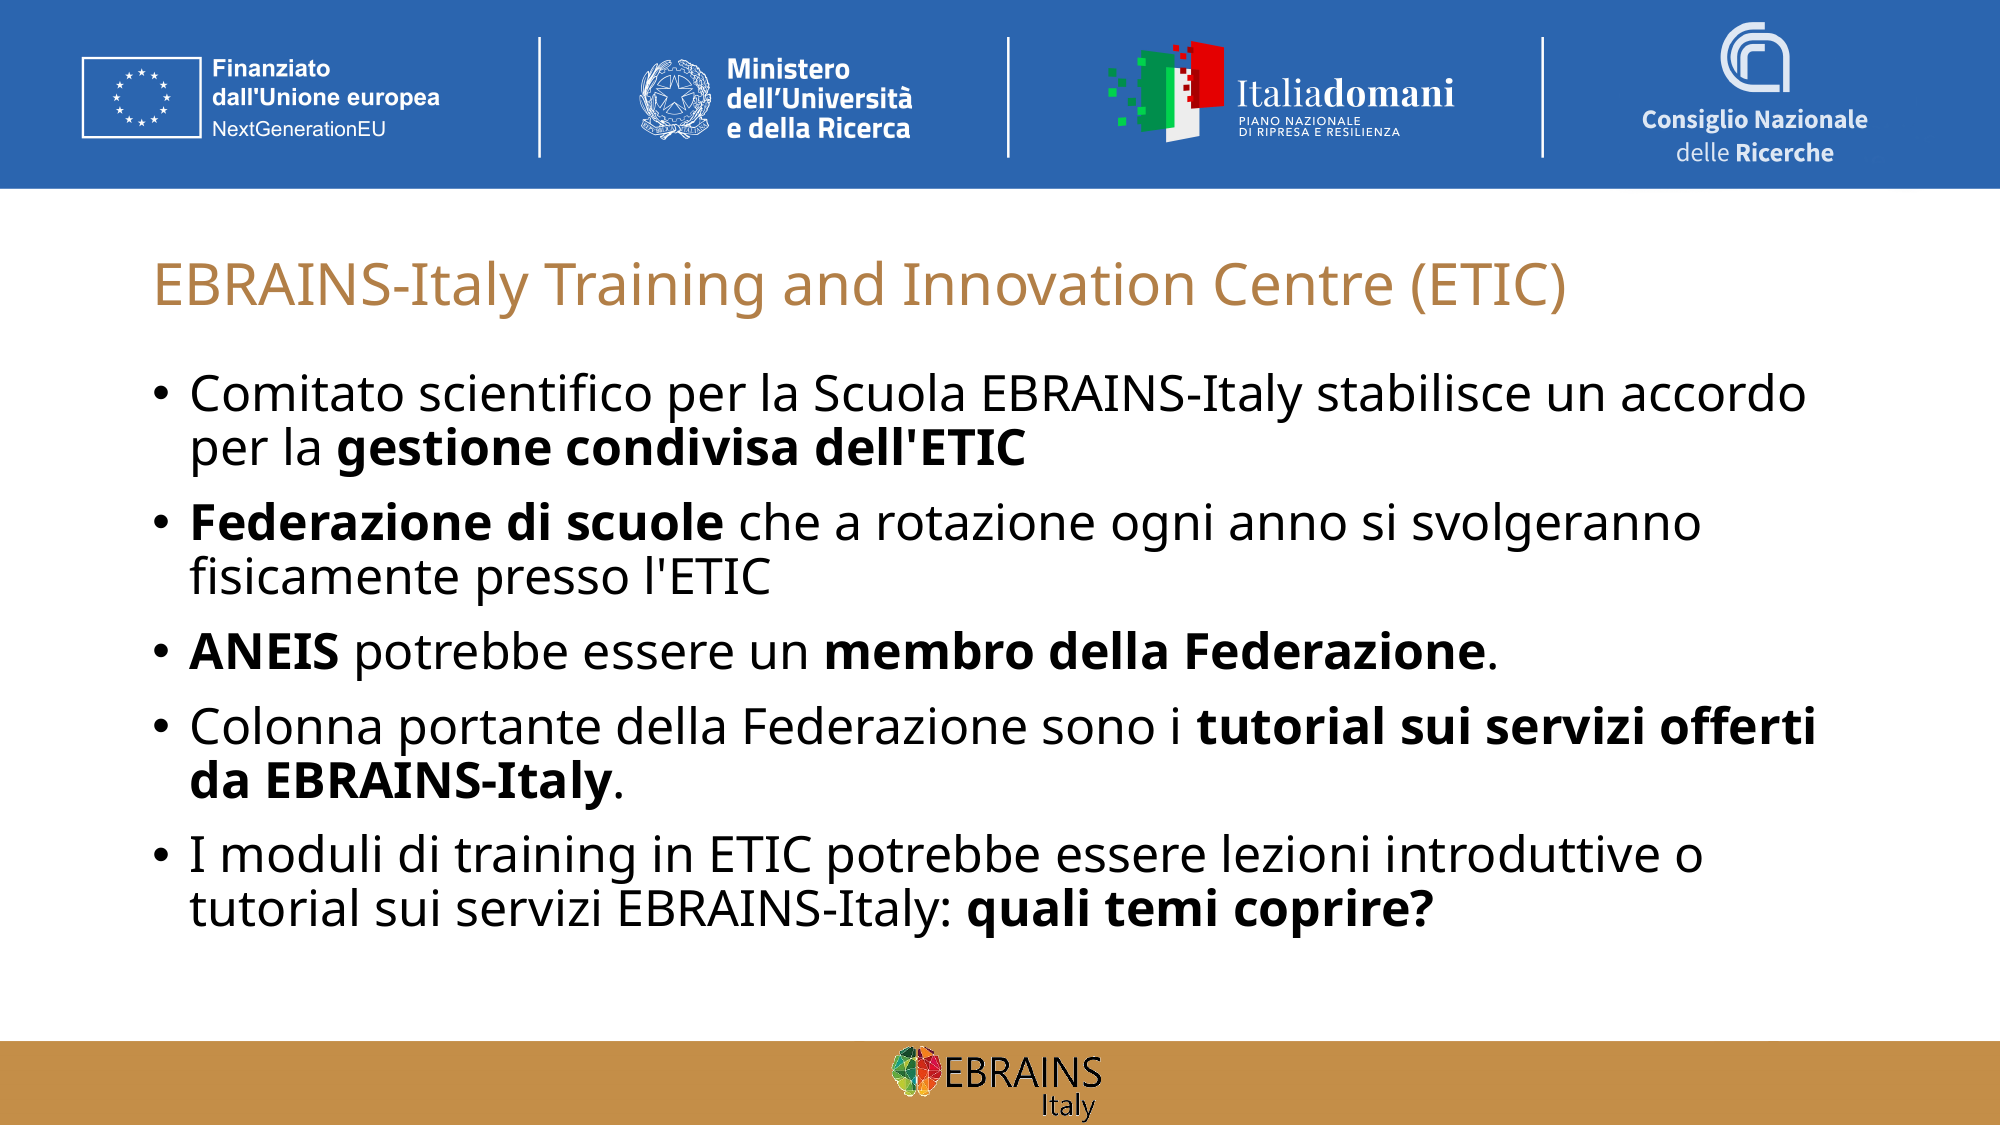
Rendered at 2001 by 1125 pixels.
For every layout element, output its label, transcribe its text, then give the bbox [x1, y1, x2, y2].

picture [0, 0, 2000, 196]
picture [0, 1041, 2000, 1125]
list Comitato scientifico per la Scuola EBRAINS-Italy stabilisce un accordo per la gestione condivisa dell'ETIC Federazione di scuole che a rotazione ogni anno si svolgeranno fisicamente presso l'ETIC ANEIS potrebbe essere un membro della Federazione. Colonna portante della Federazione sono i tutorial sui servizi offerti da EBRAINS-Italy. I moduli di training in ETIC potrebbe essere lezioni introduttive o tutorial sui servizi EBRAINS-Italy: quali temi coprire? [137, 361, 1853, 1014]
title EBRAINS-Italy Training and Innovation Centre (ETIC) [137, 247, 1688, 361]
